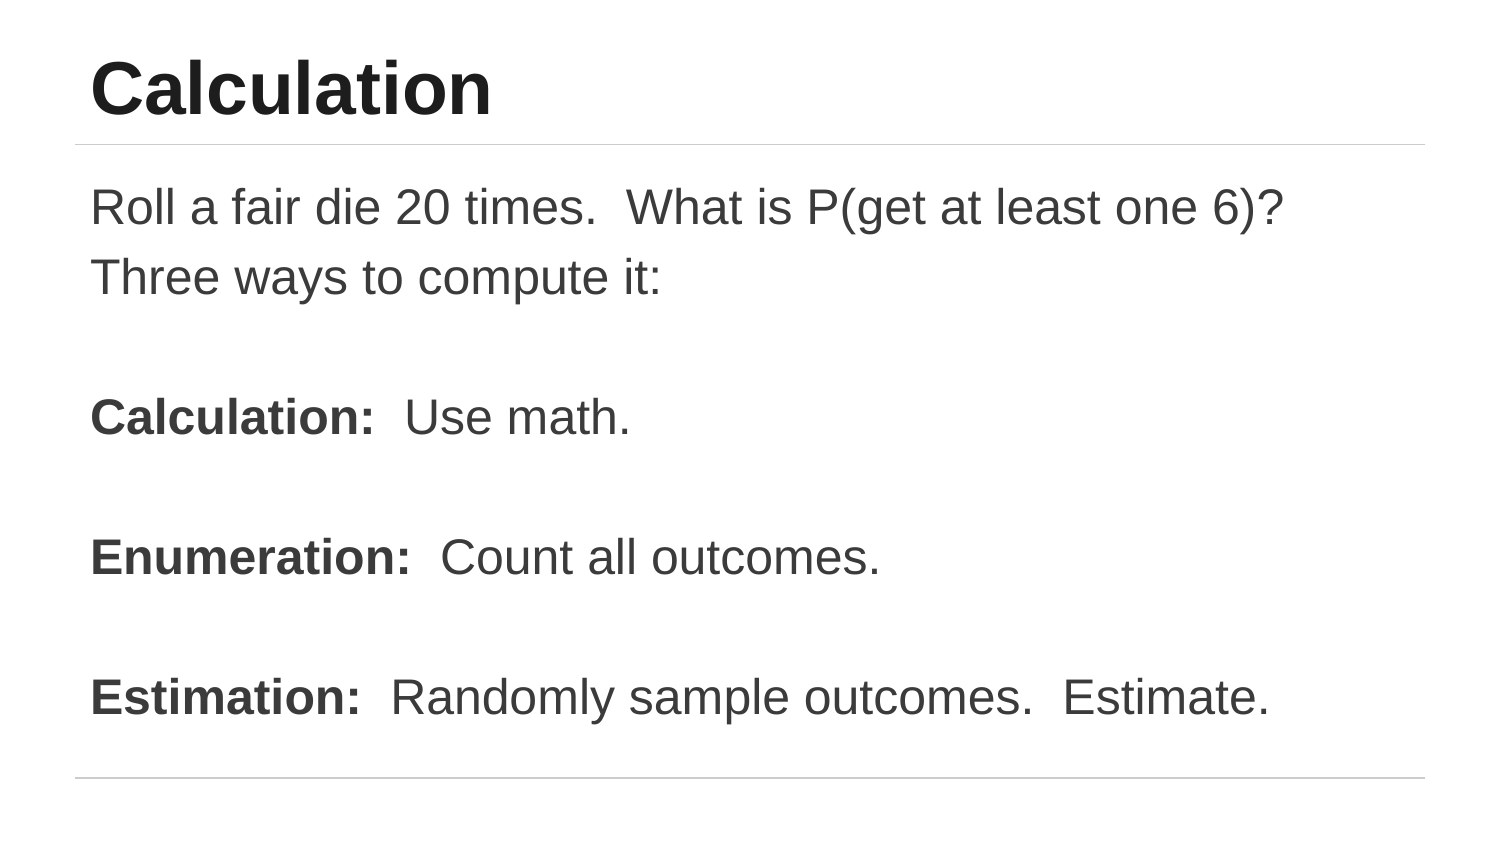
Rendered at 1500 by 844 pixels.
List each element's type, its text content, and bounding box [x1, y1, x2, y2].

list Roll a fair die 20 times. What is P(get at least one 6)? Three ways to compute it: Calculation: Use math. Enumeration: Count all outcomes. Estimation: Randomly sample outcomes. Estimate. [75, 159, 1425, 754]
title Calculation [75, 33, 1175, 145]
